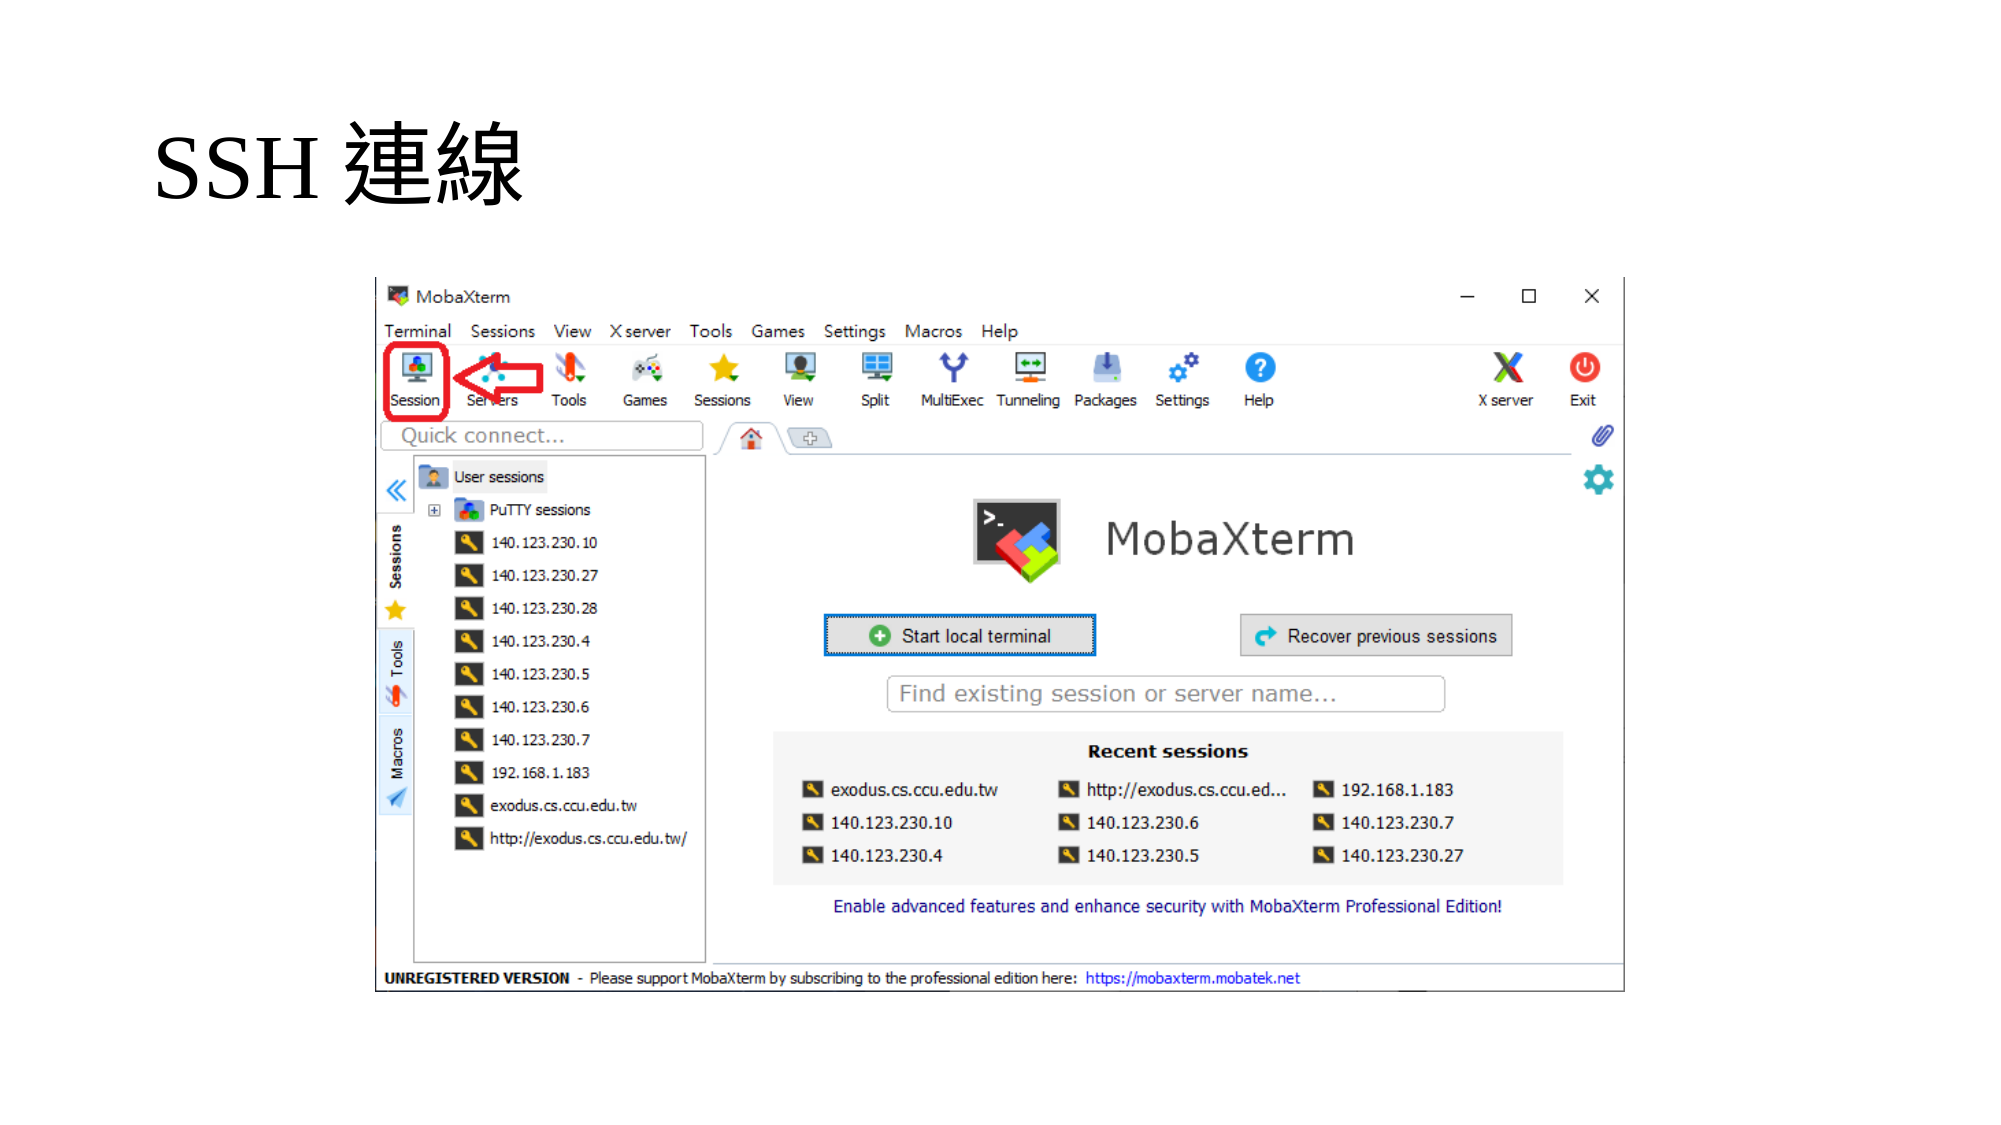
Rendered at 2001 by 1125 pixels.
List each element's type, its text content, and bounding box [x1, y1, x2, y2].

title SSH連線 [137, 59, 1863, 278]
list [375, 277, 1625, 992]
